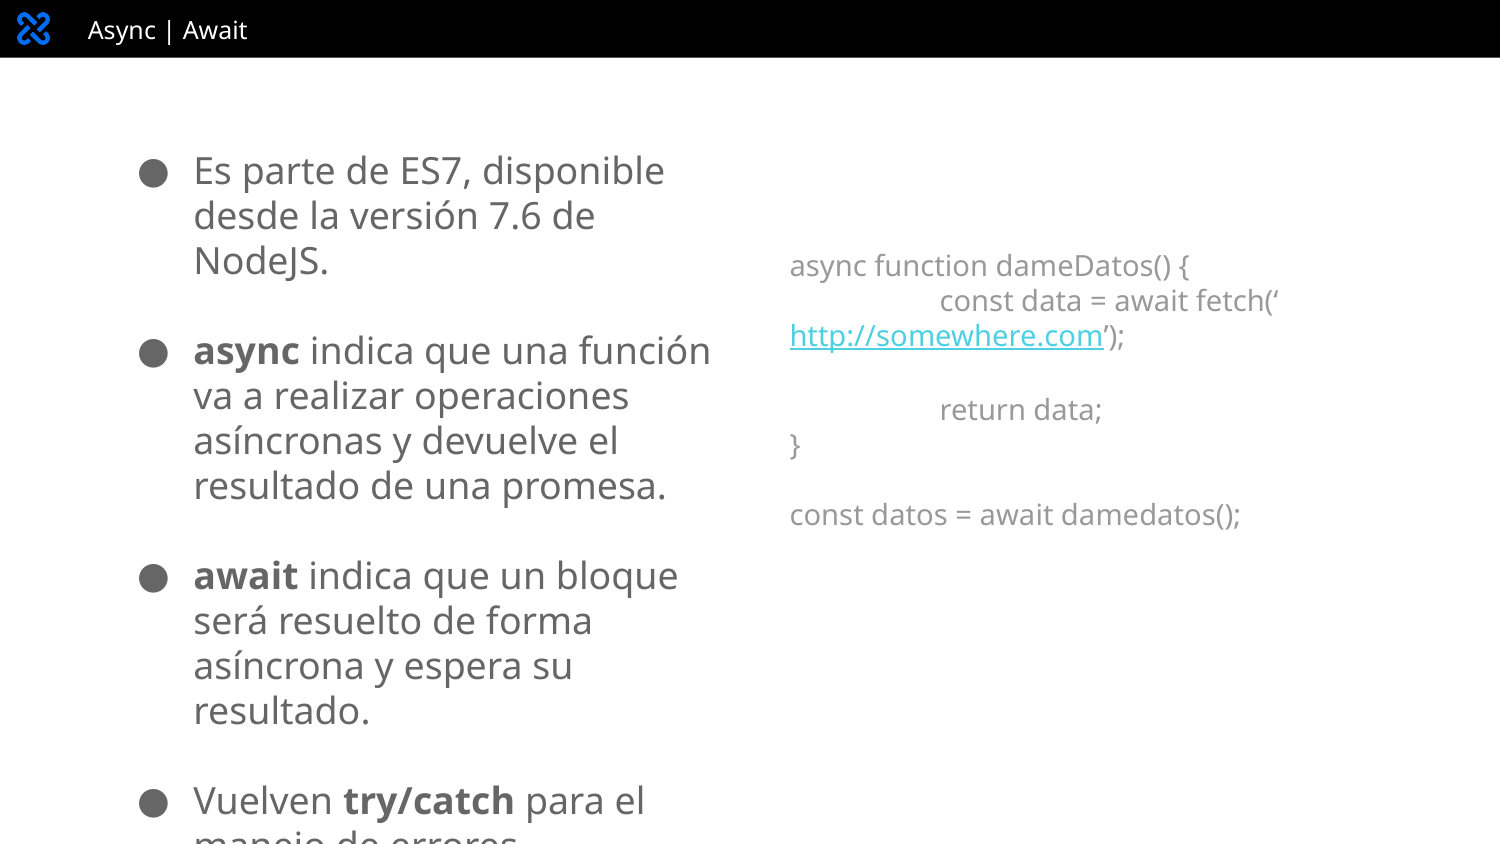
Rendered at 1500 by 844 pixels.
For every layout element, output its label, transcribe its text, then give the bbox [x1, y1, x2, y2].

text_box [0, 0, 1500, 58]
text_box Es parte de ES7, disponible desde la versión 7.6 de NodeJS. async indica que una función va a realizar operaciones asíncronas y devuelve el resultado de una promesa. await indica que un bloque será resuelto de forma asíncrona y espera su resultado. Vuelven try/catch para el manejo de errores. [103, 131, 743, 789]
picture [16, 12, 50, 46]
text_box Async | Await [72, 0, 758, 48]
text_box async function dameDatos() { const data = await fetch(‘http://somewhere.com’); return data; } const datos = await damedatos(); [774, 231, 1460, 689]
